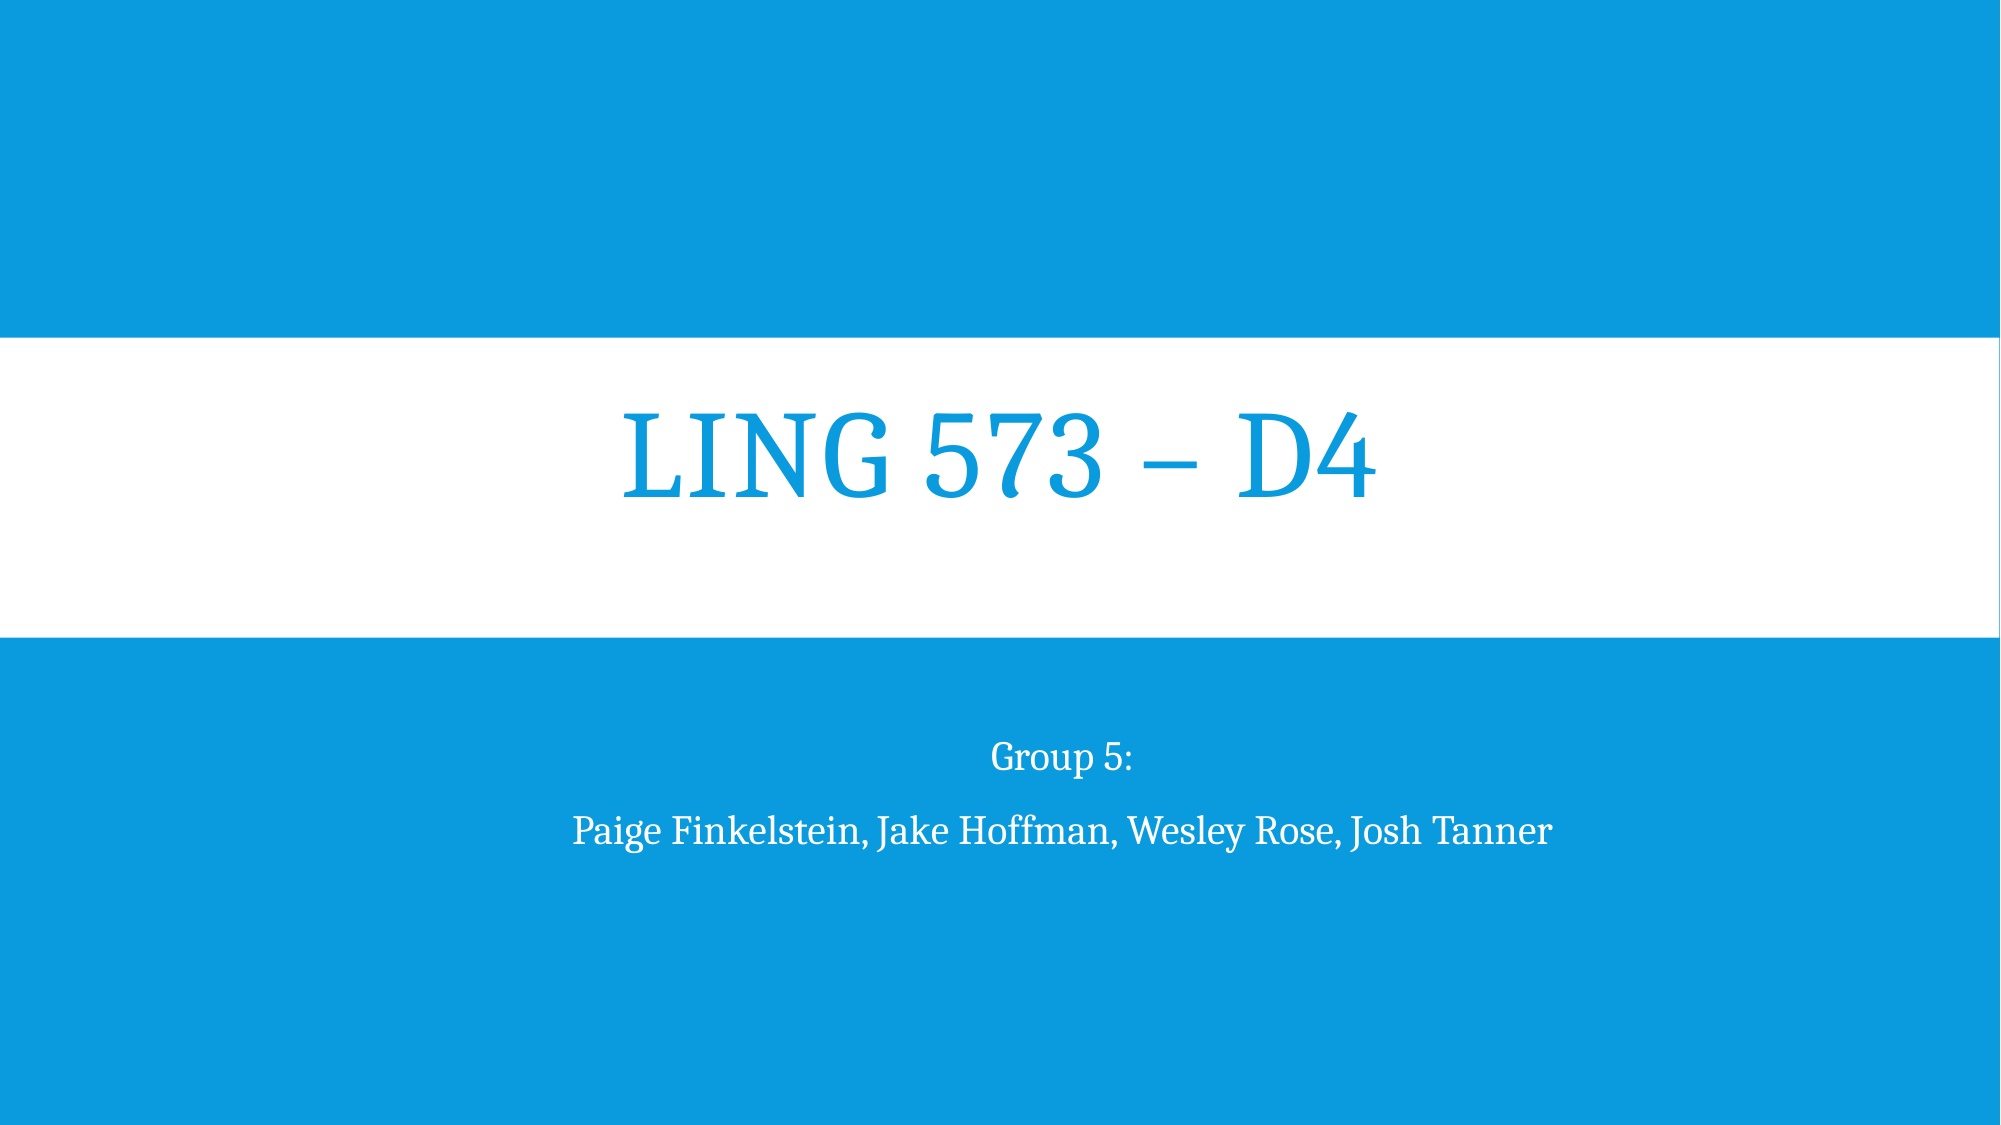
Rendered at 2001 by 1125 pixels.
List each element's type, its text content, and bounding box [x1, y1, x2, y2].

subtitle Group 5: Paige Finkelstein, Jake Hoffman, Wesley Rose, Josh Tanner [439, 726, 1686, 905]
title Ling 573 – D4 [314, 360, 1686, 563]
